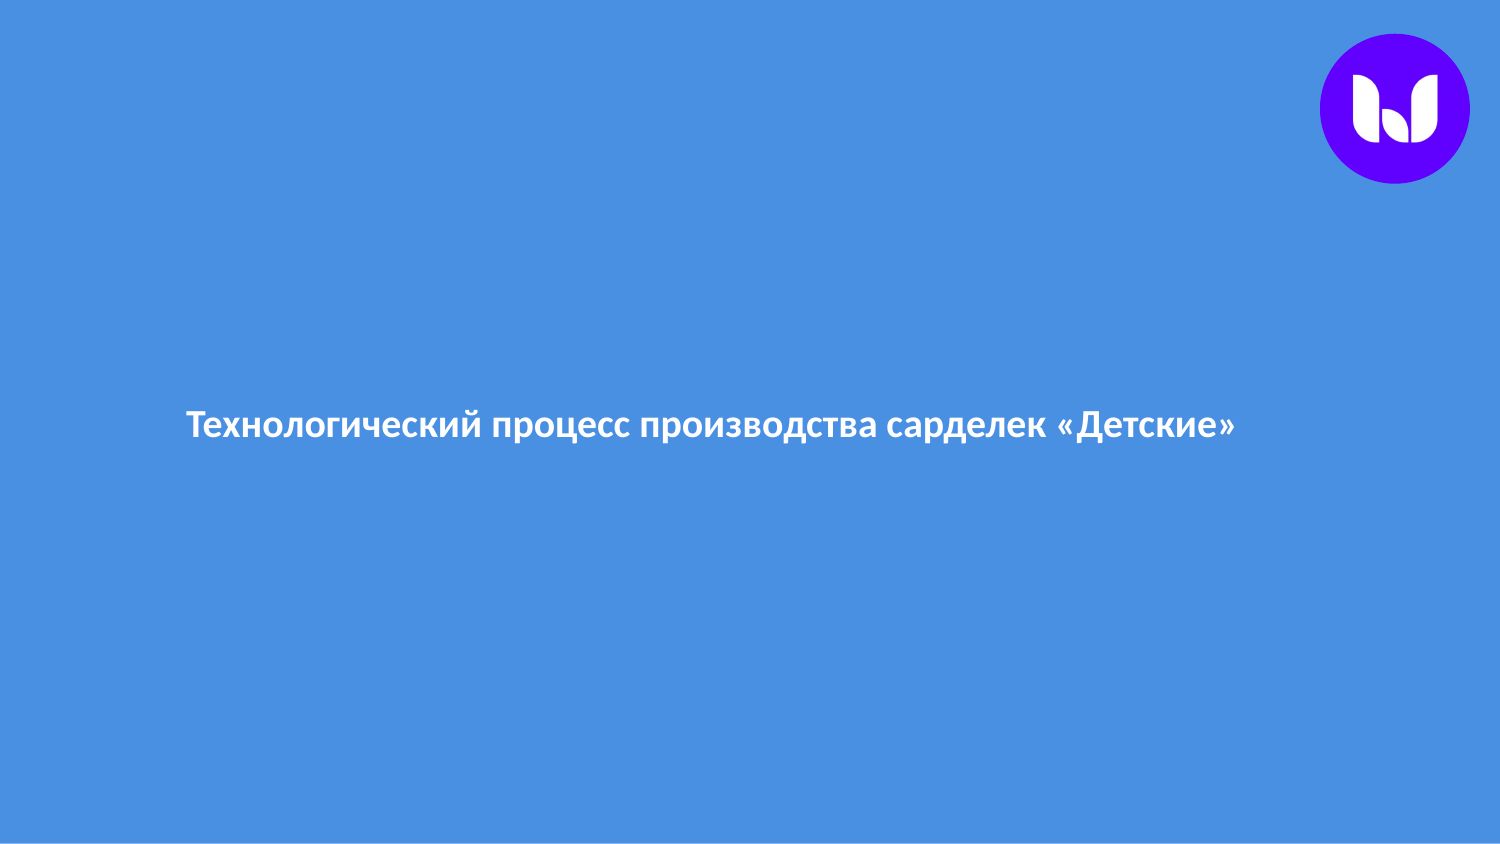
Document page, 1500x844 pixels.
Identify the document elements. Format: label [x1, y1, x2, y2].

text_box [0, 0, 1500, 844]
picture [1319, 33, 1470, 184]
